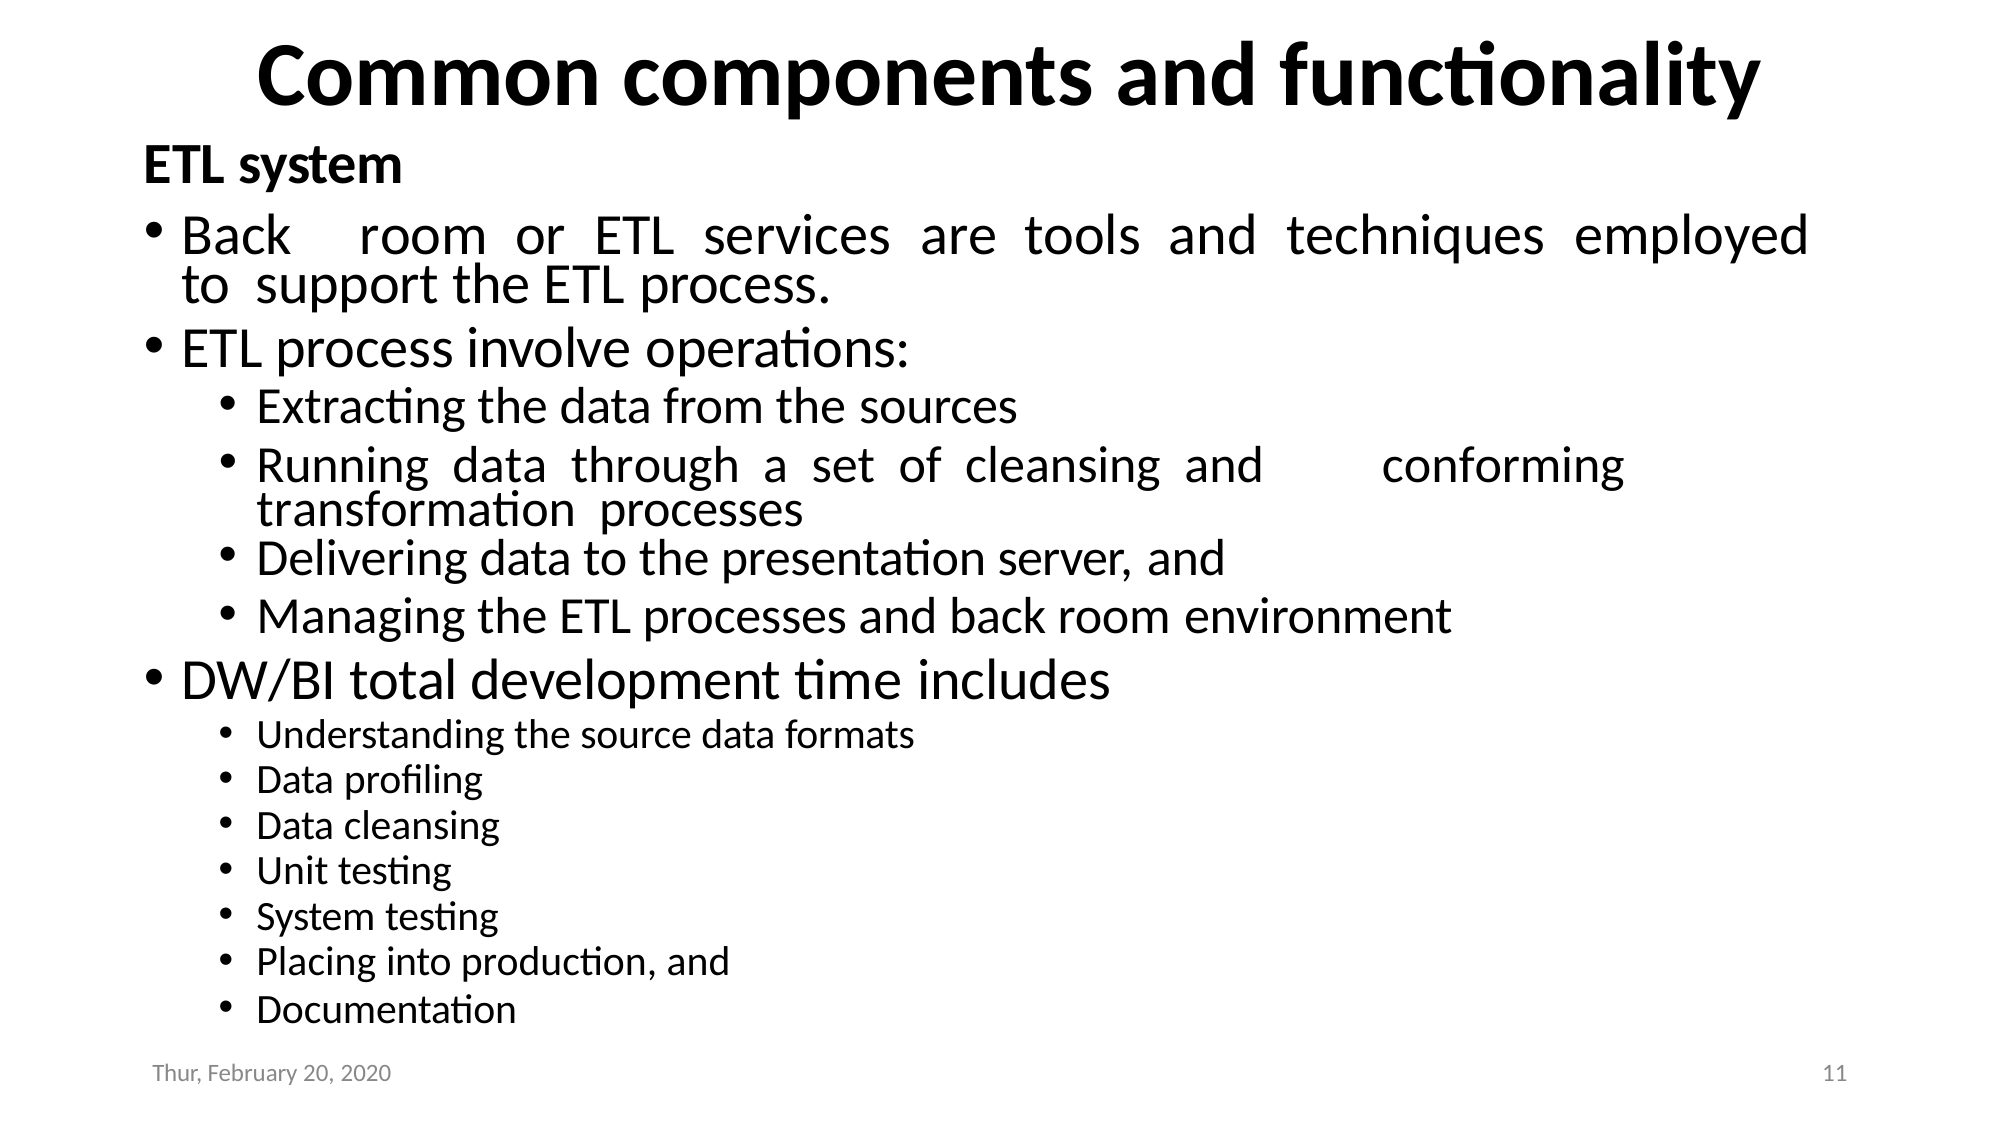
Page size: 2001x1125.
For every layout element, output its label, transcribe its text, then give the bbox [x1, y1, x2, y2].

footer Thur, February 20, 2020 [150, 1060, 433, 1125]
text_box ETL system Back room or ETL services are tools and techniques employed to support the ETL process. ETL process involve operations: Extracting the data from the sources Running data through a set of cleansing and conforming transformation processes Delivering data to the presentation server, and Managing the ETL processes and back room environment DW/BI total development time includes Understanding the source data formats Data profiling Data cleansing Unit testing System testing Placing into production, and Documentation [141, 122, 1850, 1032]
title Common components and functionality [255, 12, 1766, 122]
slide_number 11 [1817, 1060, 1852, 1125]
